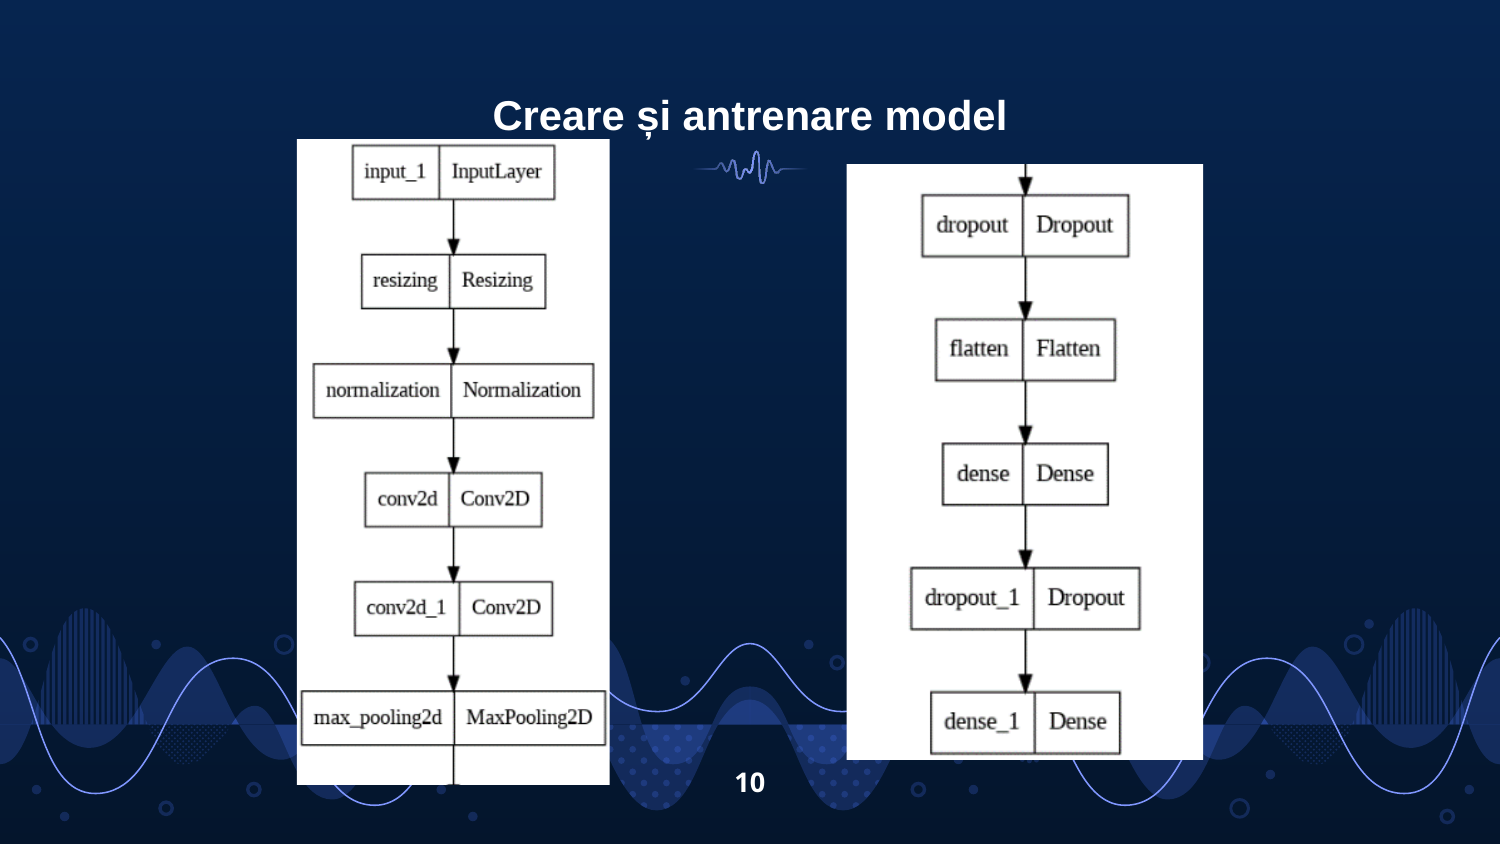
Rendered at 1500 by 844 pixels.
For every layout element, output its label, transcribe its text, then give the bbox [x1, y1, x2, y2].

picture [296, 139, 610, 785]
slide_number 10 [705, 724, 795, 844]
picture [846, 163, 1204, 760]
title Creare și antrenare model [203, 74, 1297, 140]
